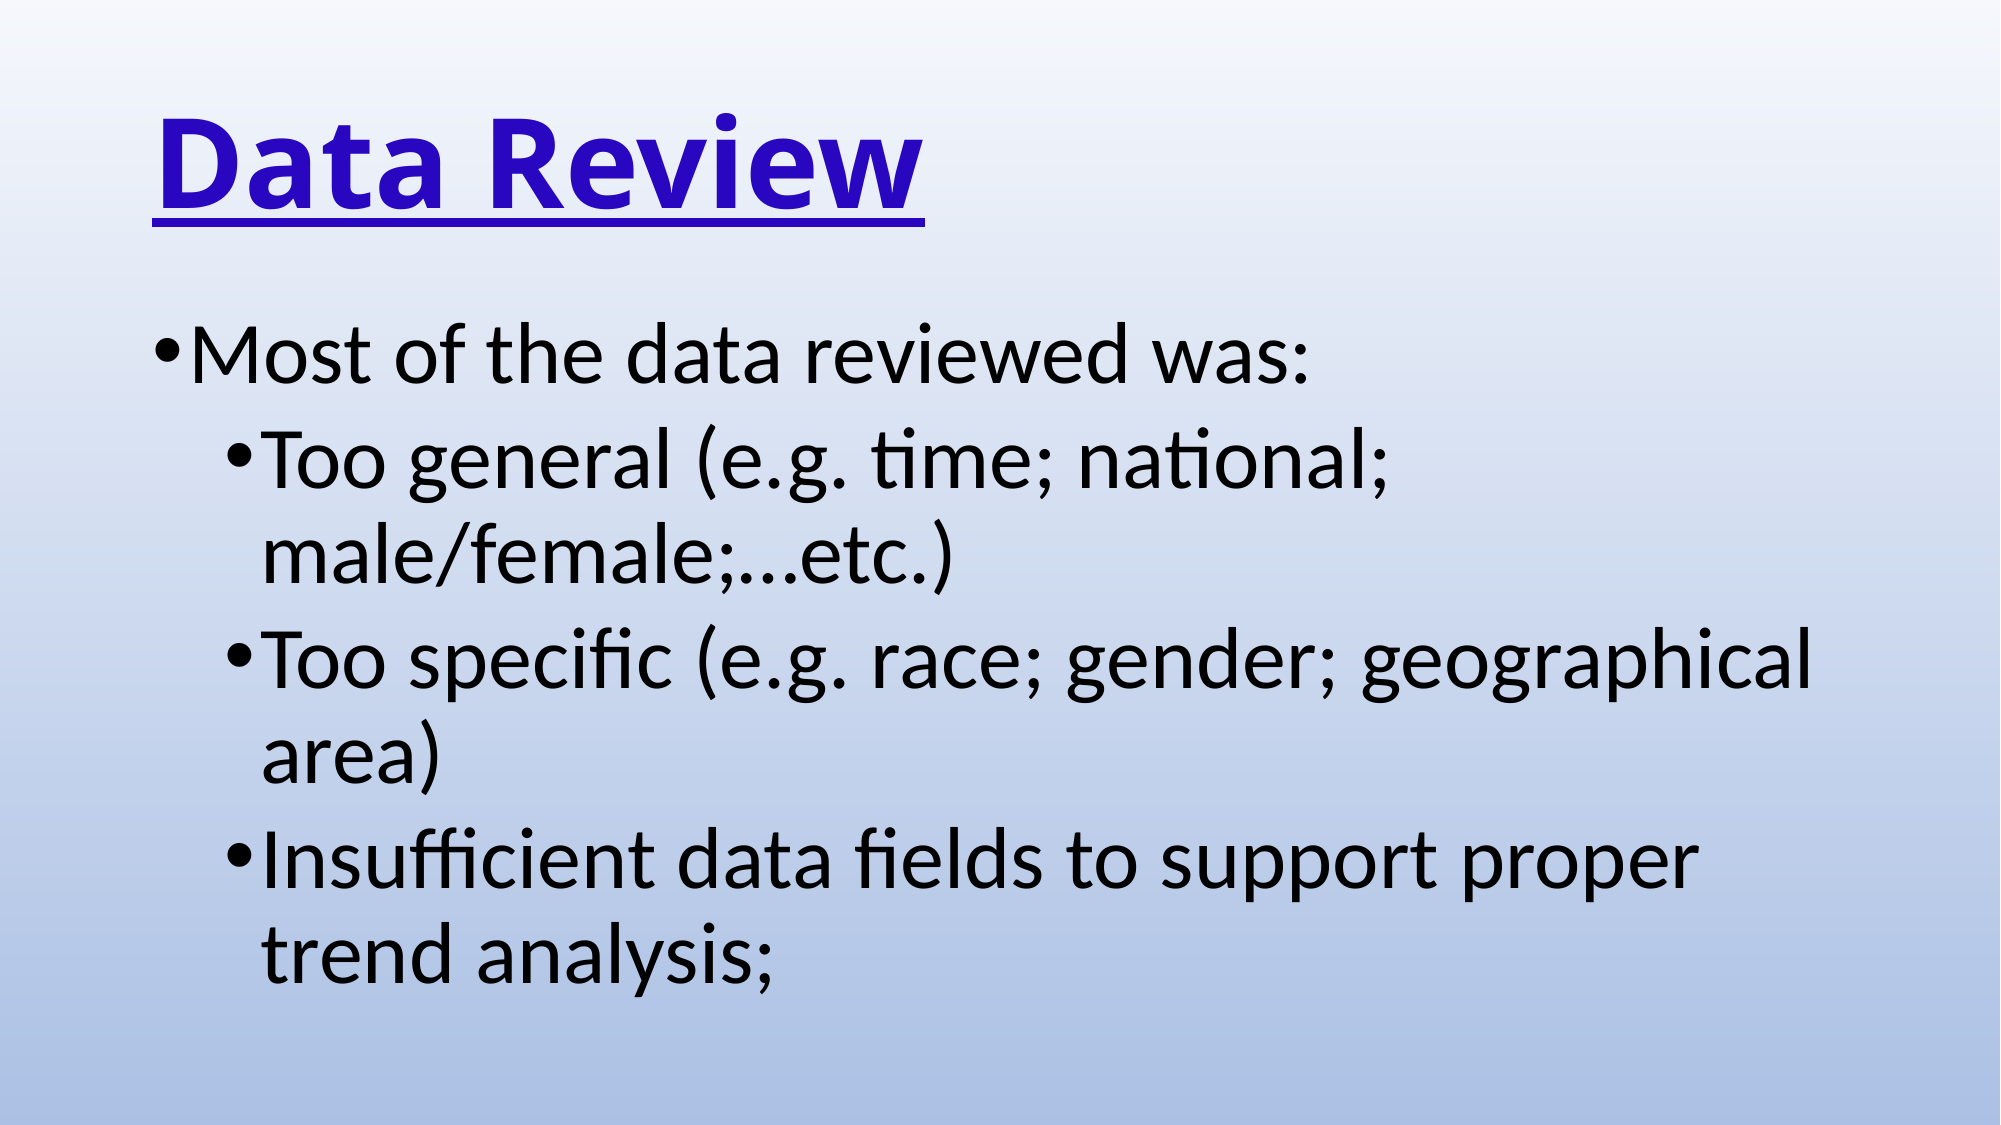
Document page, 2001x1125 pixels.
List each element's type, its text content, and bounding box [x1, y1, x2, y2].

list Most of the data reviewed was: Too general (e.g. time; national; male/female;…etc.) Too specific (e.g. race; gender; geographical area) Insufficient data fields to support proper trend analysis; [137, 299, 1863, 1014]
title Data Review [137, 59, 1863, 278]
